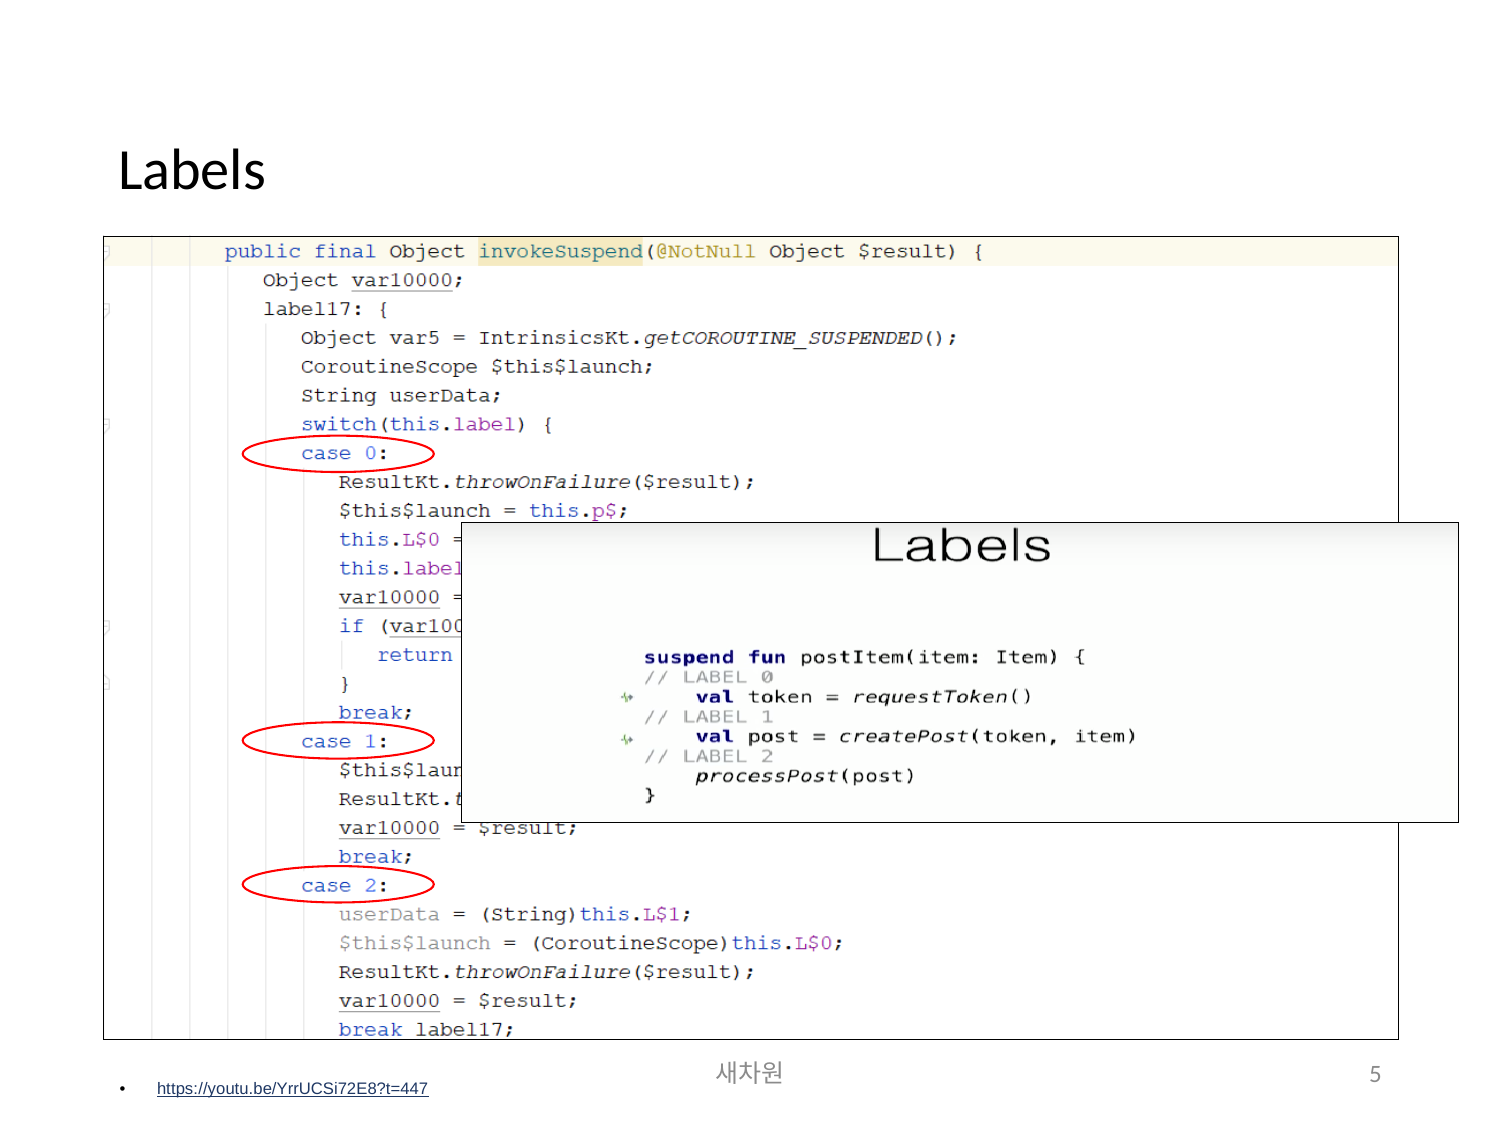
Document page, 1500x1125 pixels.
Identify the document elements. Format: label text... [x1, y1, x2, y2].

title Labels [103, 0, 1397, 210]
picture [103, 235, 1459, 1040]
text_box https://youtu.be/YrrUCSi72E8?t=447 [104, 1045, 1399, 1106]
